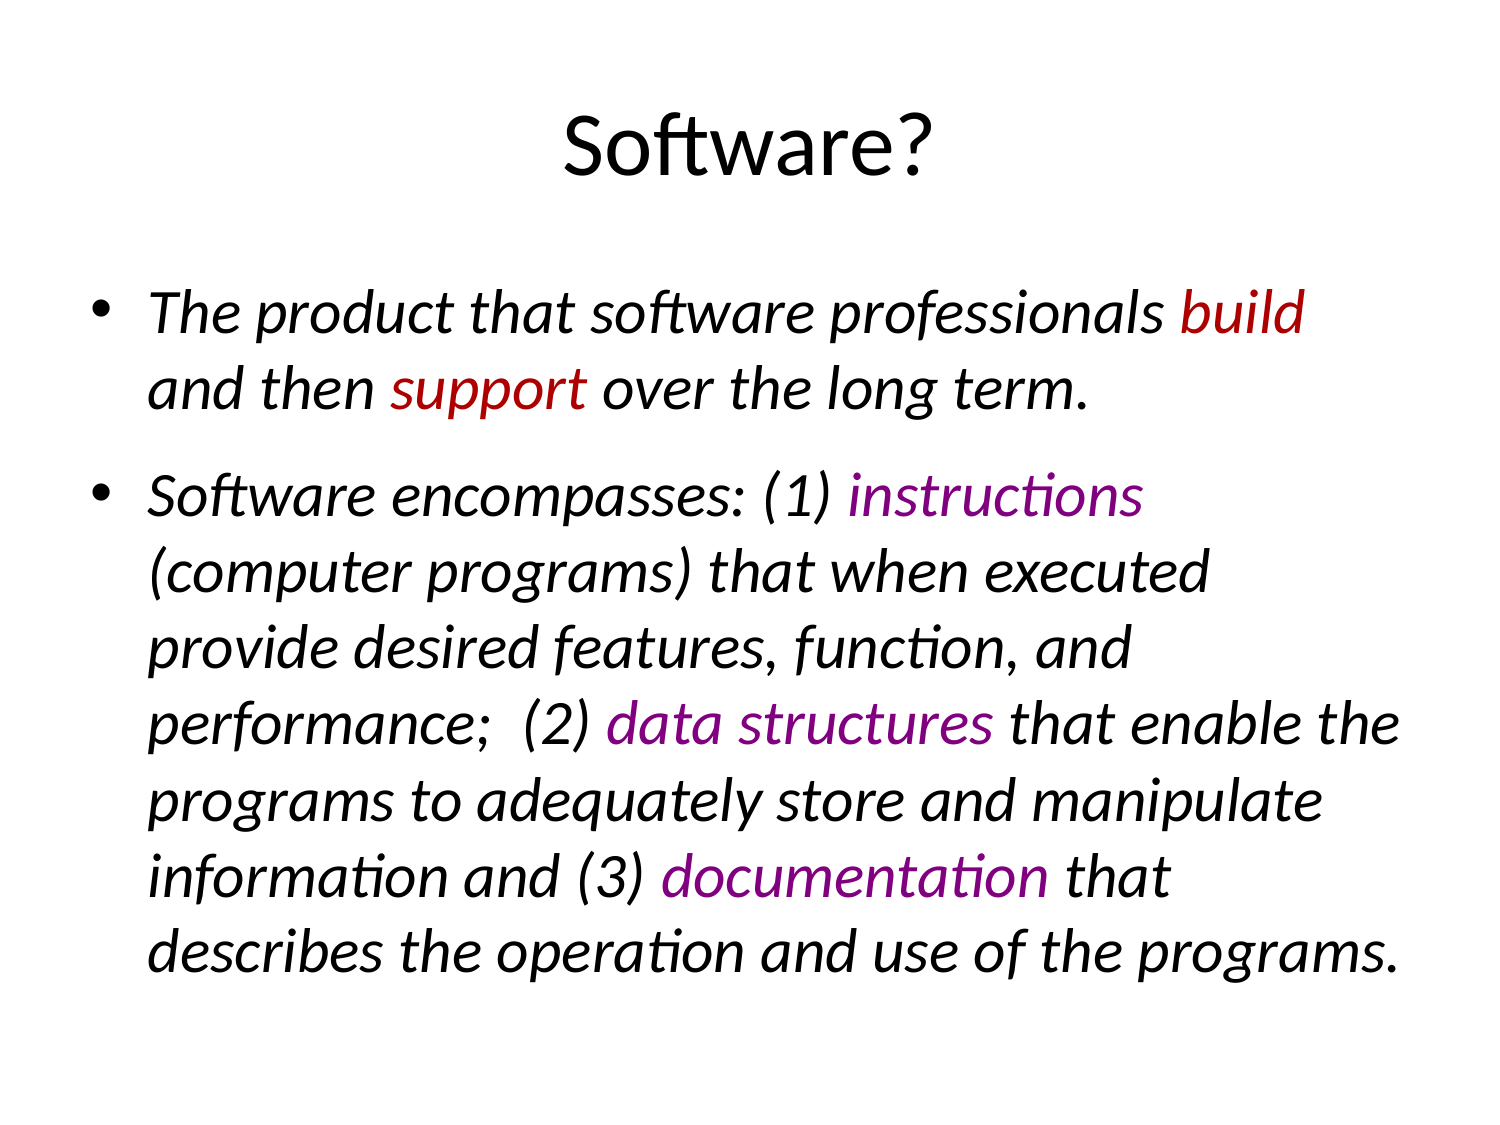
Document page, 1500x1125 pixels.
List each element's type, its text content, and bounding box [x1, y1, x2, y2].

title Software? [75, 45, 1425, 233]
list The product that software professionals build and then support over the long term. Software encompasses: (1) instructions (computer programs) that when executed provide desired features, function, and performance; (2) data structures that enable the programs to adequately store and manipulate information and (3) documentation that describes the operation and use of the programs. [75, 262, 1425, 1005]
